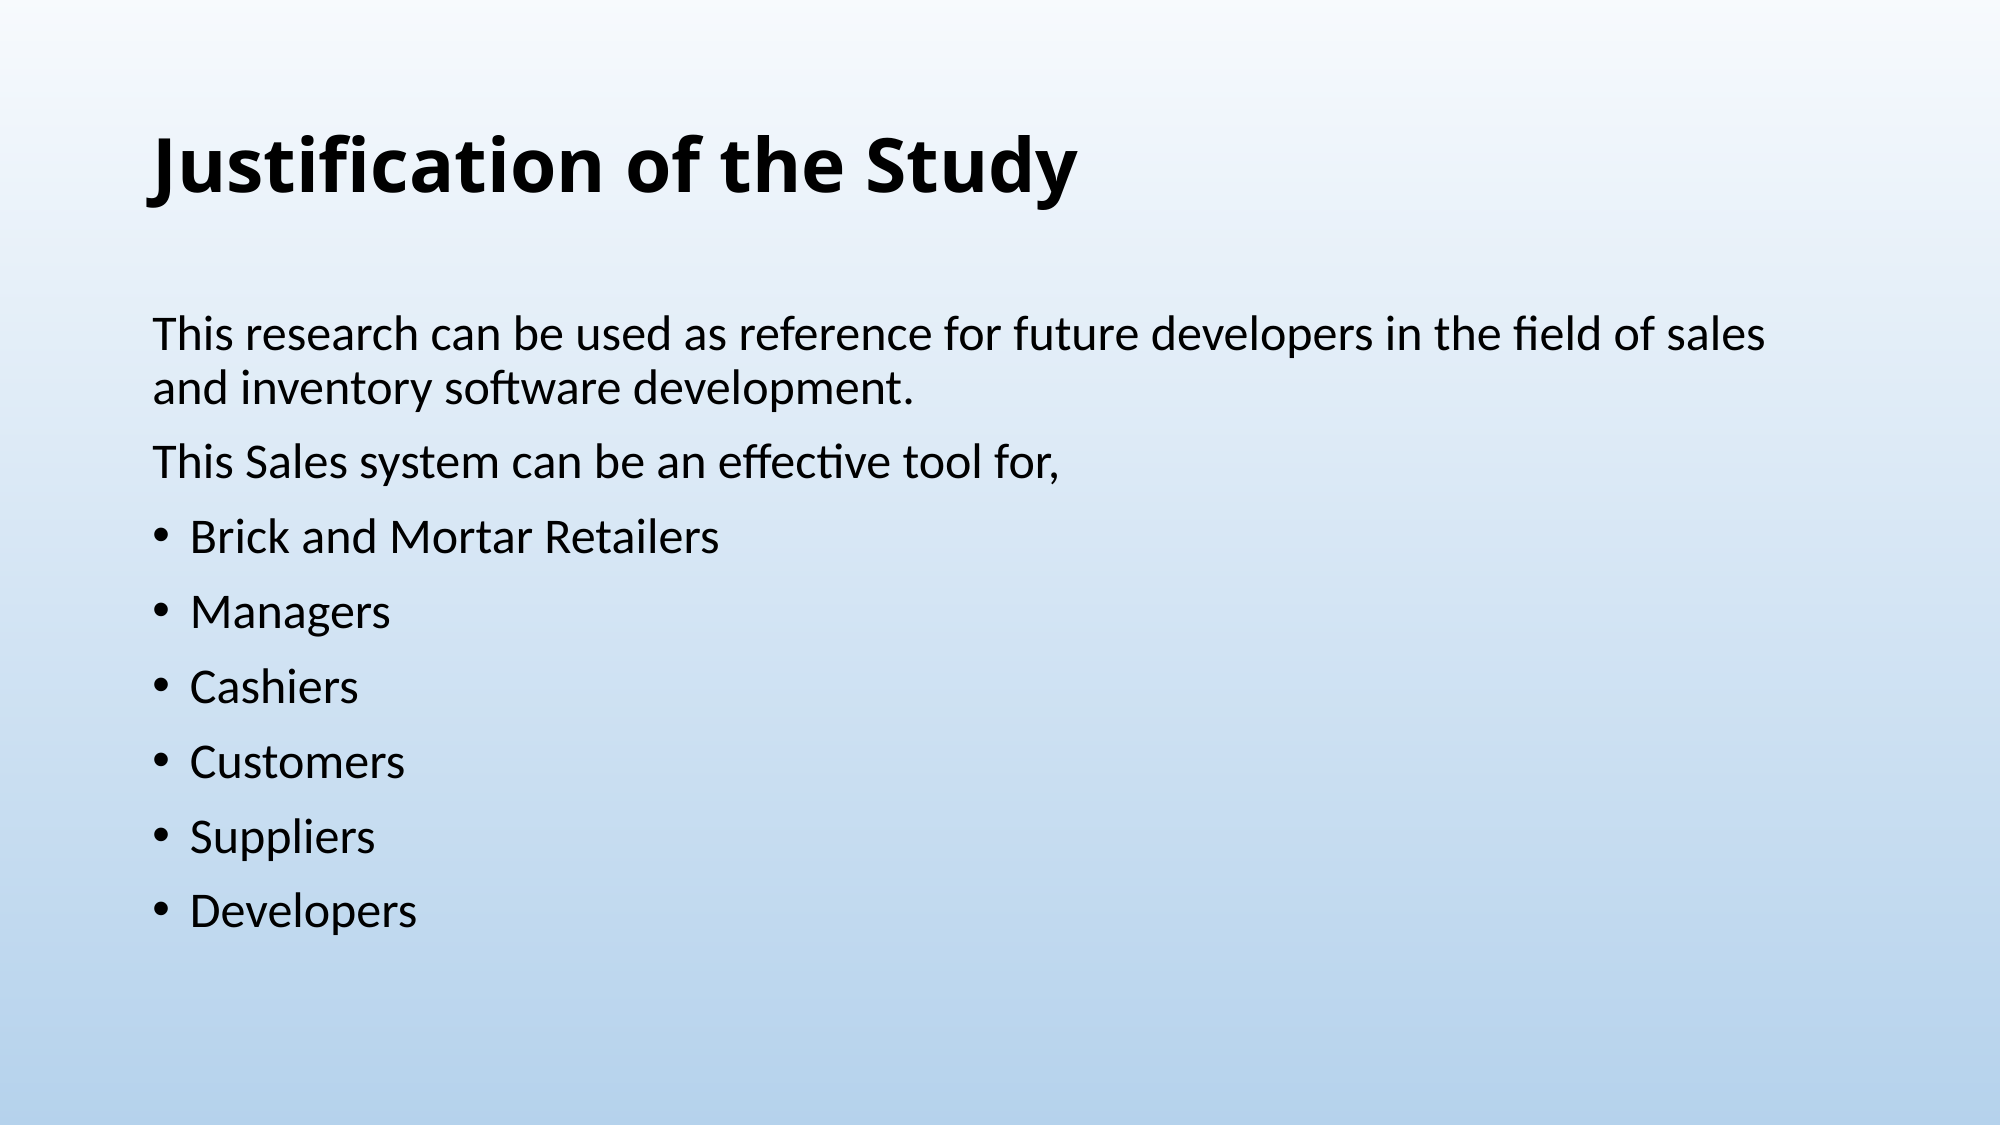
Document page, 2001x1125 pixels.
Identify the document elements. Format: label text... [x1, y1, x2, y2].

title Justification of the Study [137, 59, 1863, 278]
list This research can be used as reference for future developers in the field of sales and inventory software development. This Sales system can be an effective tool for, Brick and Mortar Retailers Managers Cashiers Customers Suppliers Developers [137, 299, 1863, 1014]
